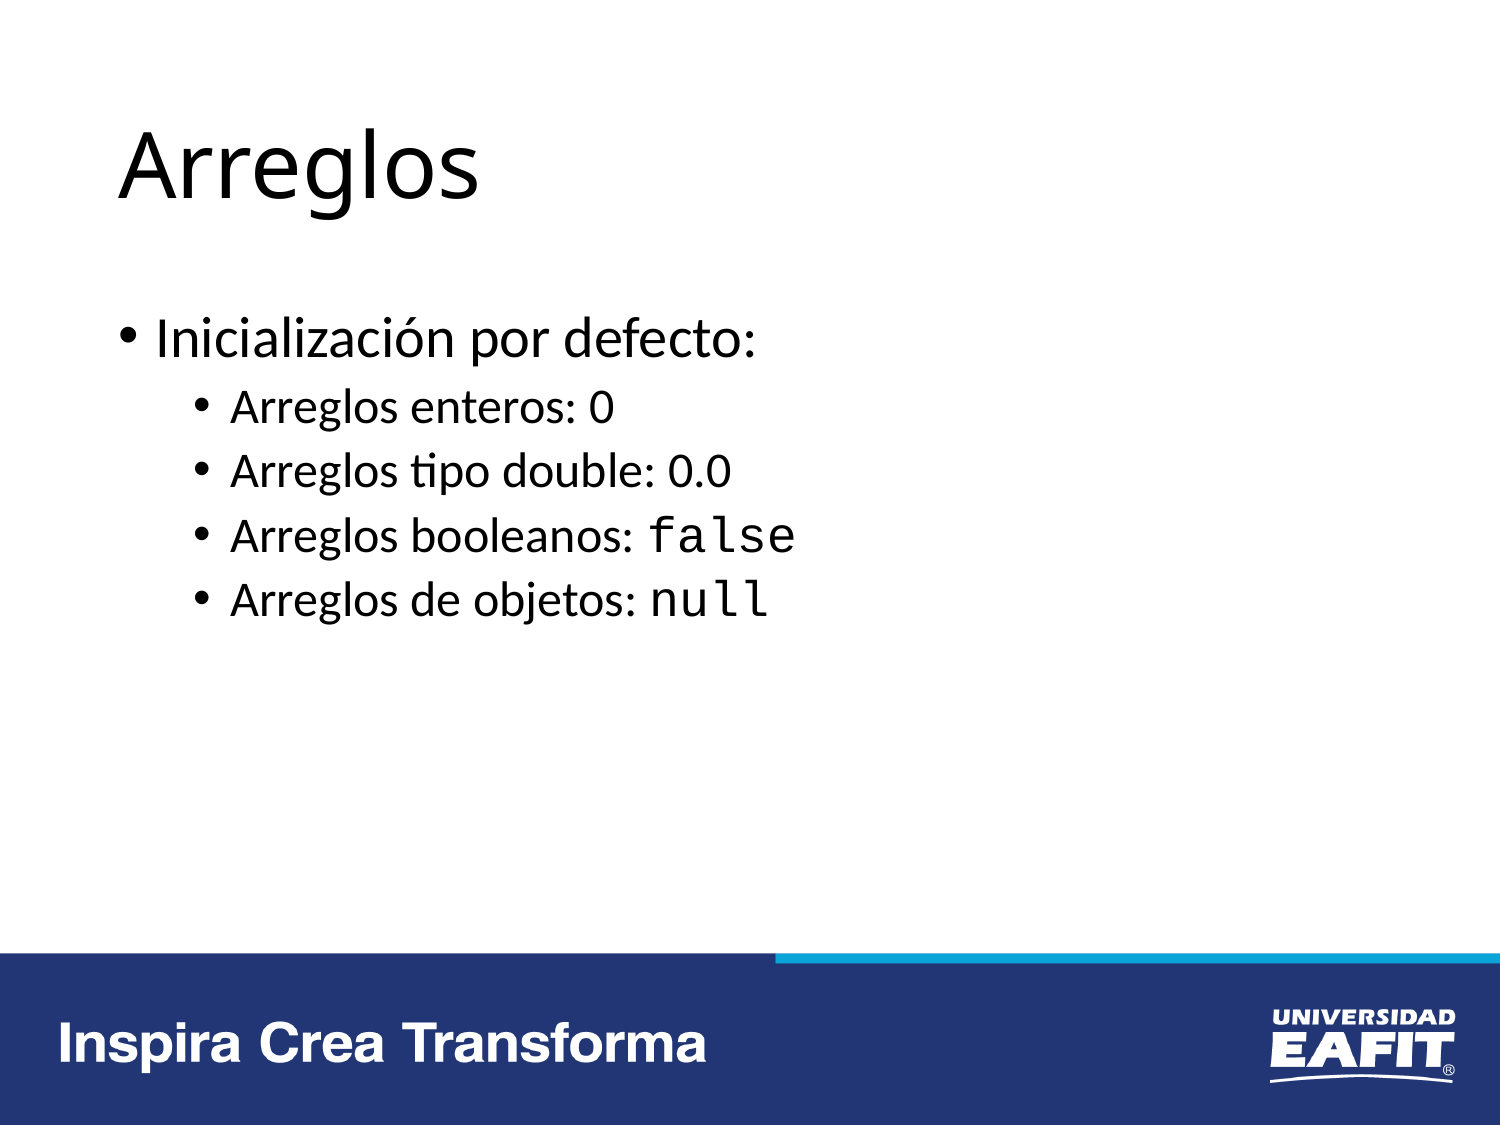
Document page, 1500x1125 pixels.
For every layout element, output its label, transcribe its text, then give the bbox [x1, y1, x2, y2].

list Inicialización por defecto: Arreglos enteros: 0 Arreglos tipo double: 0.0 Arreglos booleanos: false Arreglos de objetos: null [103, 299, 1397, 1014]
title Arreglos [103, 59, 1397, 278]
picture [0, 0, 1500, 1125]
